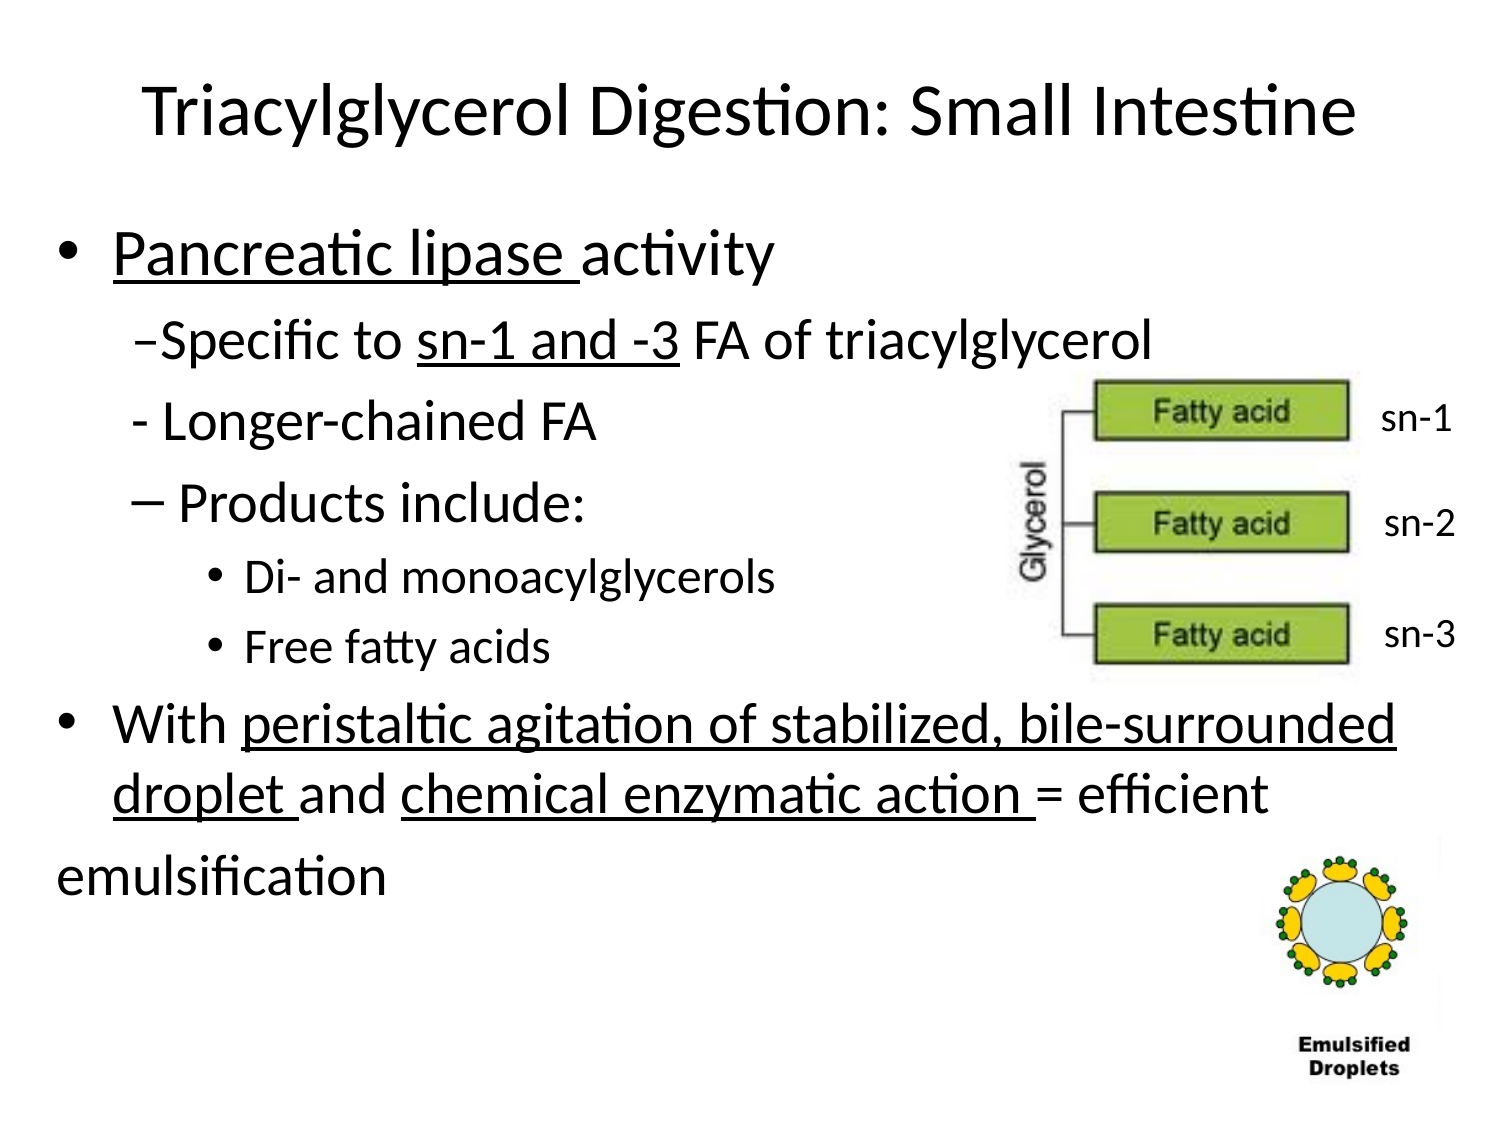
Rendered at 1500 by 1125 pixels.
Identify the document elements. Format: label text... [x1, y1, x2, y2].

list Pancreatic lipase activity –Specific to sn-1 and -3 FA of triacylglycerol - Longer-chained FA Products include: Di- and monoacylglycerols Free fatty acids With peristaltic agitation of stabilized, bile-surrounded droplet and chemical enzymatic action = efficient emulsification [41, 201, 1467, 1094]
title Triacylglycerol Digestion: Small Intestine [75, 11, 1425, 200]
text_box sn-1 [1410, 382, 1477, 447]
text_box sn-3 [1410, 598, 1481, 664]
text_box sn-2 [1410, 487, 1481, 553]
picture [991, 330, 1406, 697]
picture [1257, 837, 1442, 1095]
